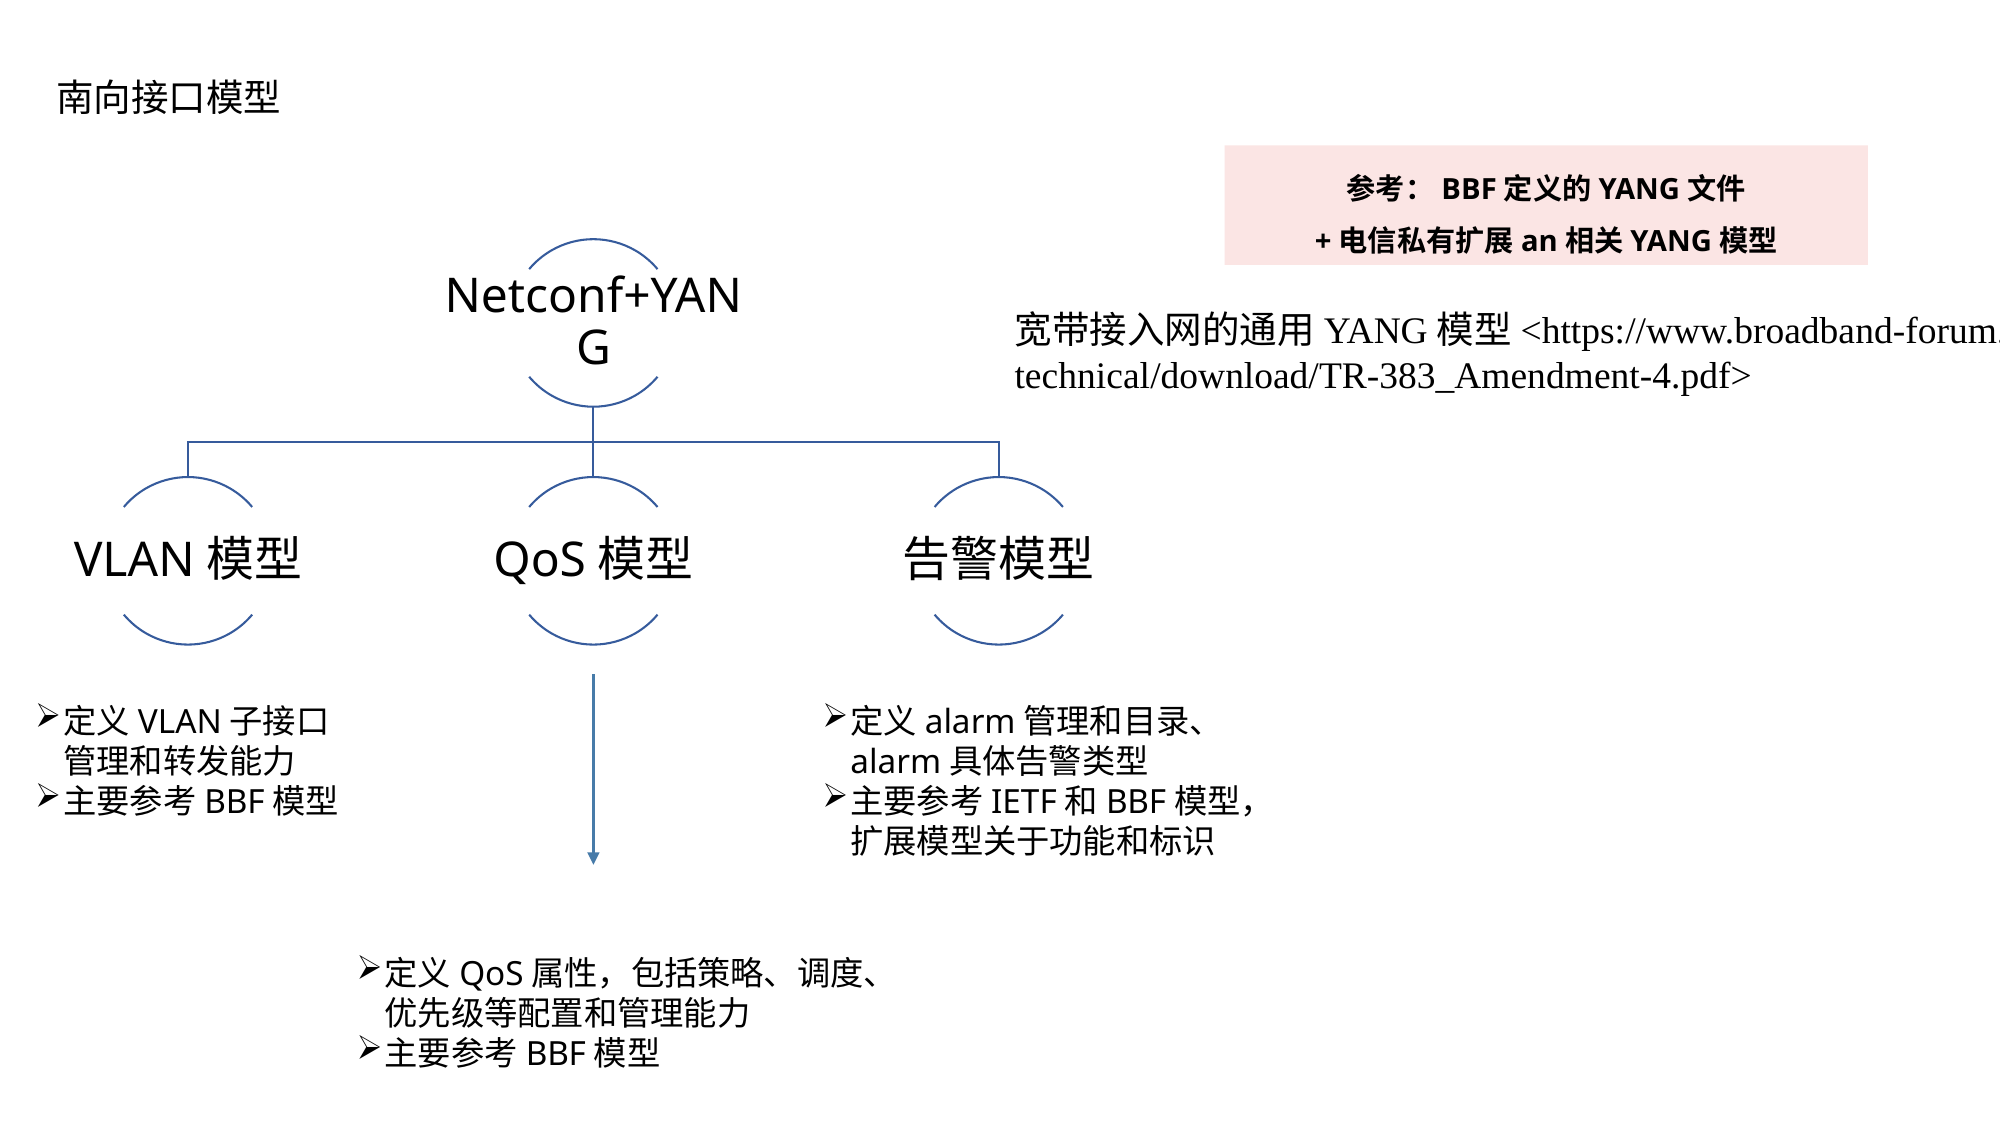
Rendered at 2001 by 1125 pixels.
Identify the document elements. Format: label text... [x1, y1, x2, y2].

text_box 参考：BBF定义的YANG文件 +电信私有扩展an相关YANG模型 [1224, 145, 1868, 265]
text_box 南向接口模型 [41, 66, 386, 127]
text_box 宽带接入网的通用YANG模型<https://www.broadband-forum.org/technical/download/TR-383_Amendment-4.pdf> [1167, 299, 2000, 404]
text_box 定义alarm管理和目录、alarm具体告警类型 主要参考IETF和BBF模型，扩展模型关于功能和标识 [807, 692, 1264, 868]
text_box 定义VLAN子接口管理和转发能力 主要参考BBF模型 [20, 692, 363, 828]
text_box 定义QoS属性，包括策略、调度、优先级等配置和管理能力 主要参考BBF模型 [341, 944, 908, 1080]
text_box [20, 202, 1167, 681]
